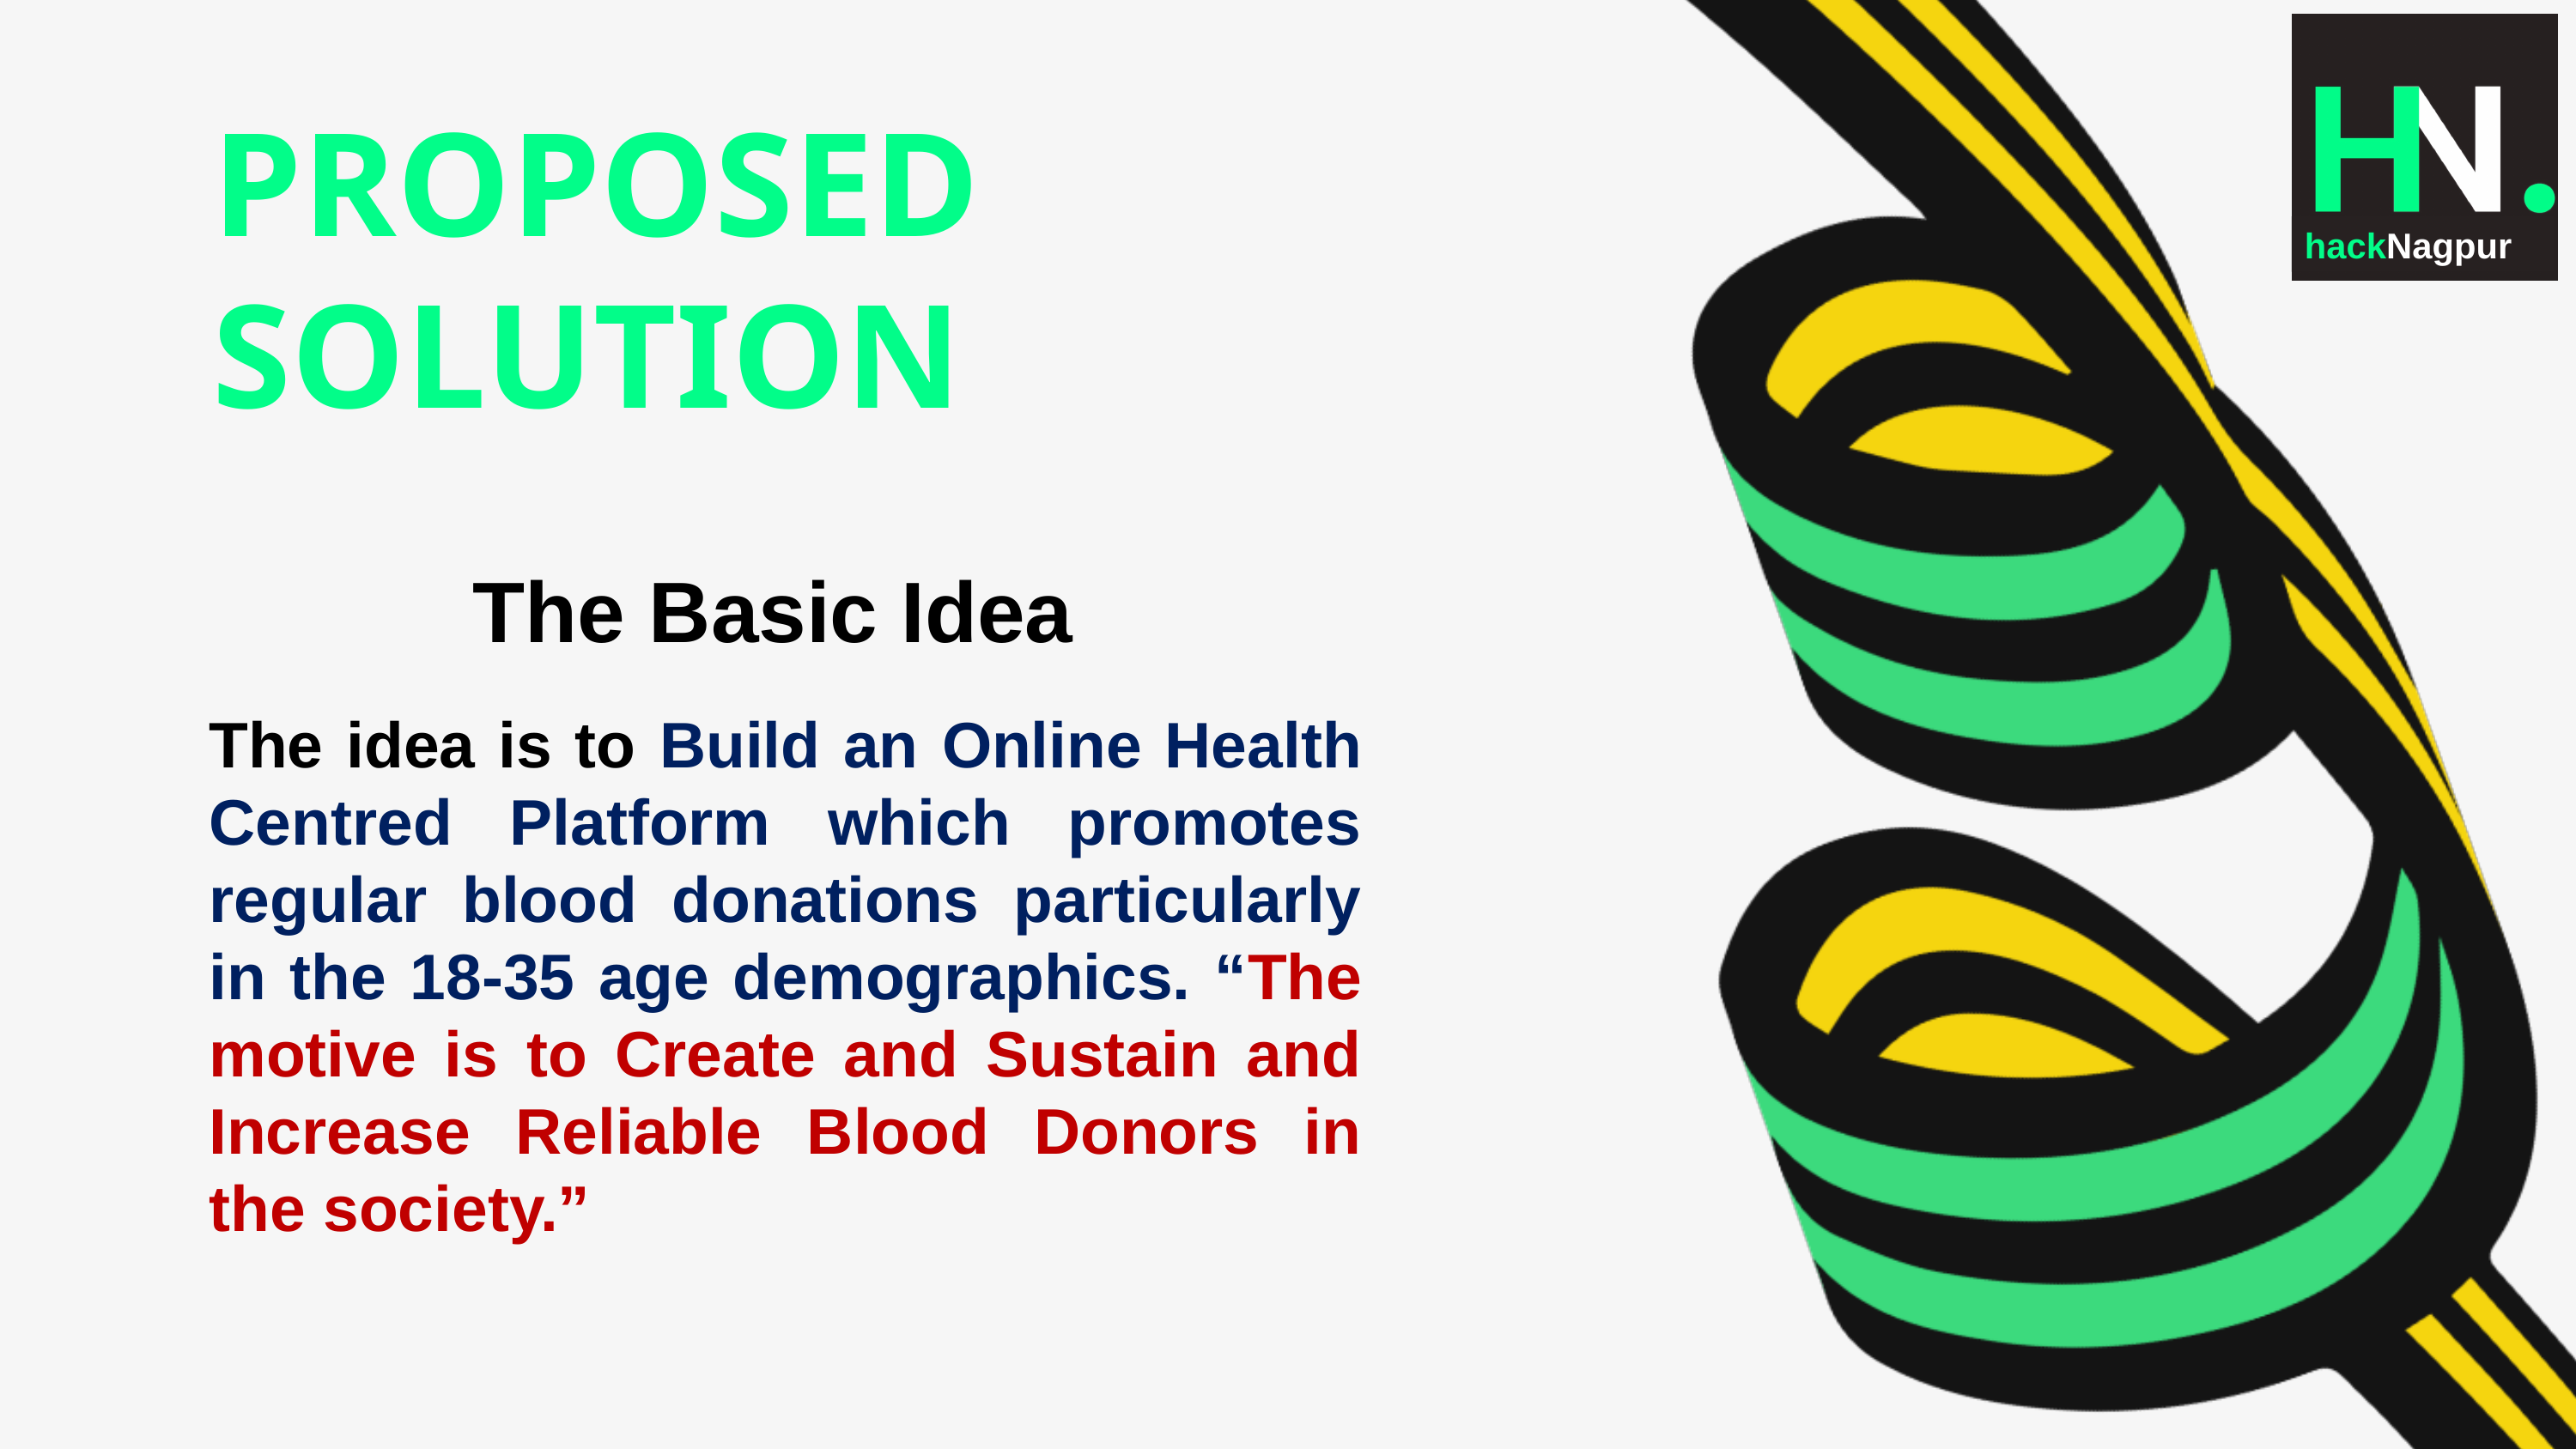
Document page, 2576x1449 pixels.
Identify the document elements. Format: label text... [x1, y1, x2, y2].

text_box PROPOSED SOLUTION [212, 94, 1358, 475]
text_box The Basic Idea [459, 549, 1006, 666]
text_box The idea is to Build an Online Health Centred Platform which promotes regular blood donations particularly in the 18-35 age demographics. “The motive is to Create and Sustain and Increase Reliable Blood Donors in the society.” [196, 696, 1012, 1251]
picture [1012, 0, 2576, 1449]
